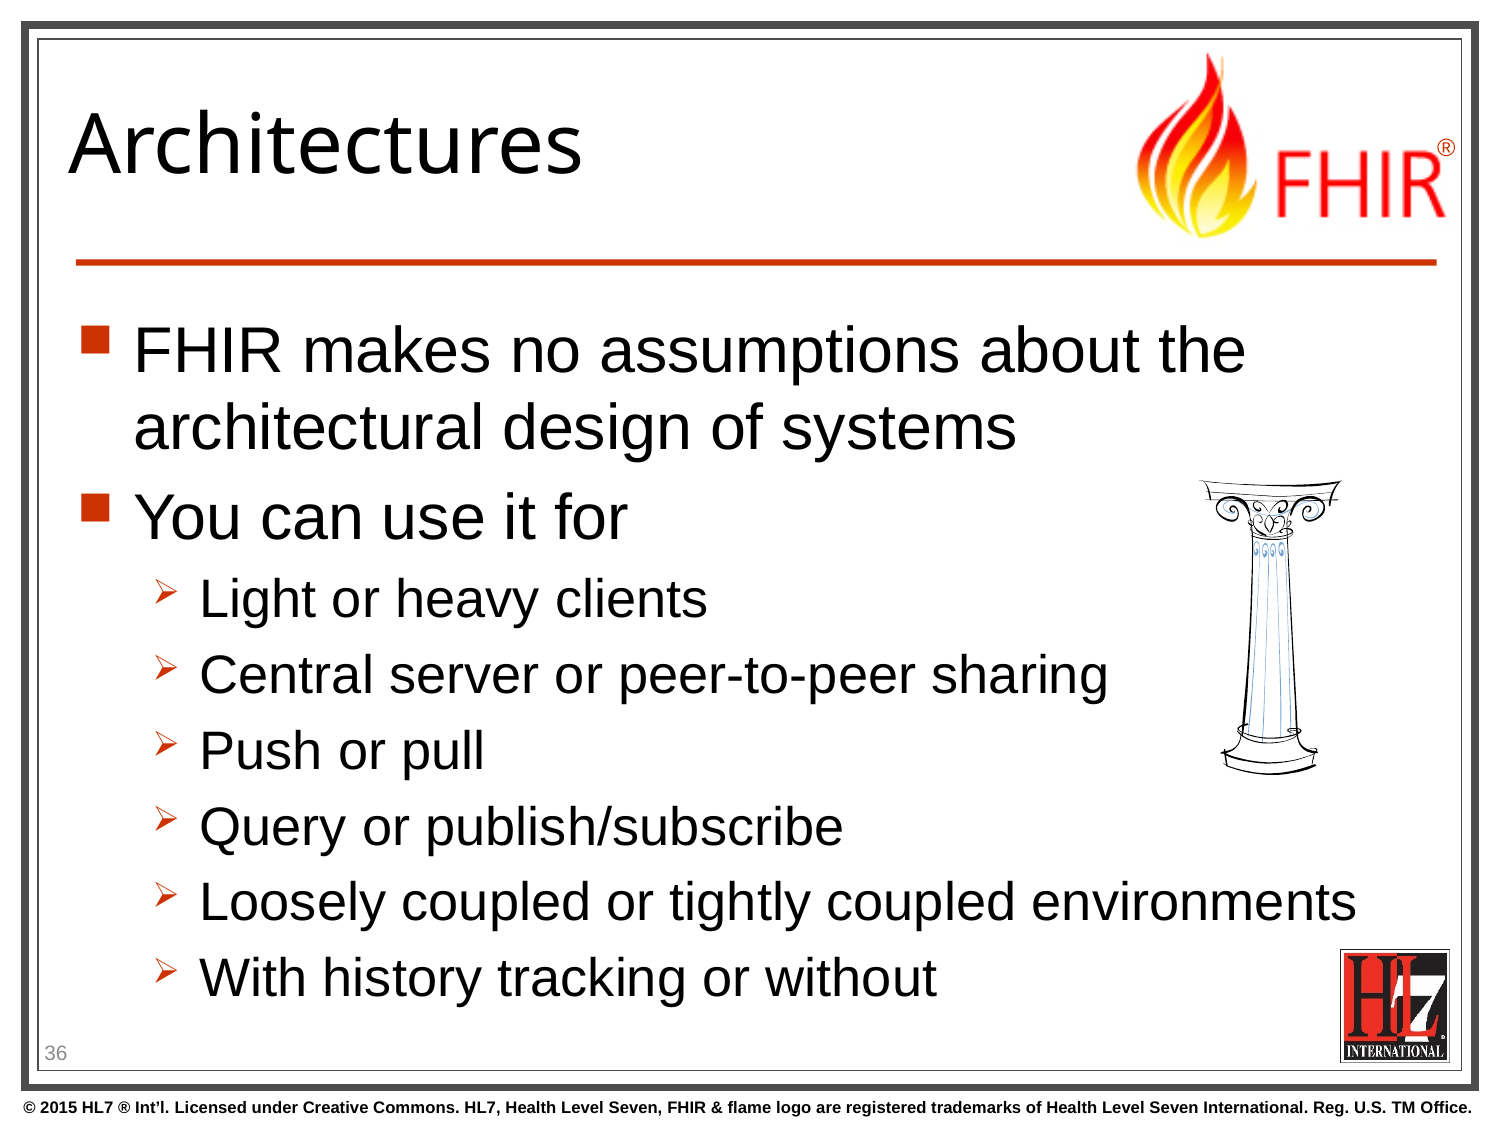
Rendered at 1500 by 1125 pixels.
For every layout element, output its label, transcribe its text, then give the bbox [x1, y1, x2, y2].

picture [1198, 479, 1343, 776]
picture [1340, 949, 1450, 1063]
picture [1124, 42, 1458, 249]
title Architectures [53, 54, 1128, 244]
slide_number 36 [29, 1034, 148, 1071]
list FHIR makes no assumptions about the architectural design of systems You can use it for Light or heavy clients Central server or peer-to-peer sharing Push or pull Query or publish/subscribe Loosely coupled or tightly coupled environments With history tracking or without [62, 299, 1438, 1059]
